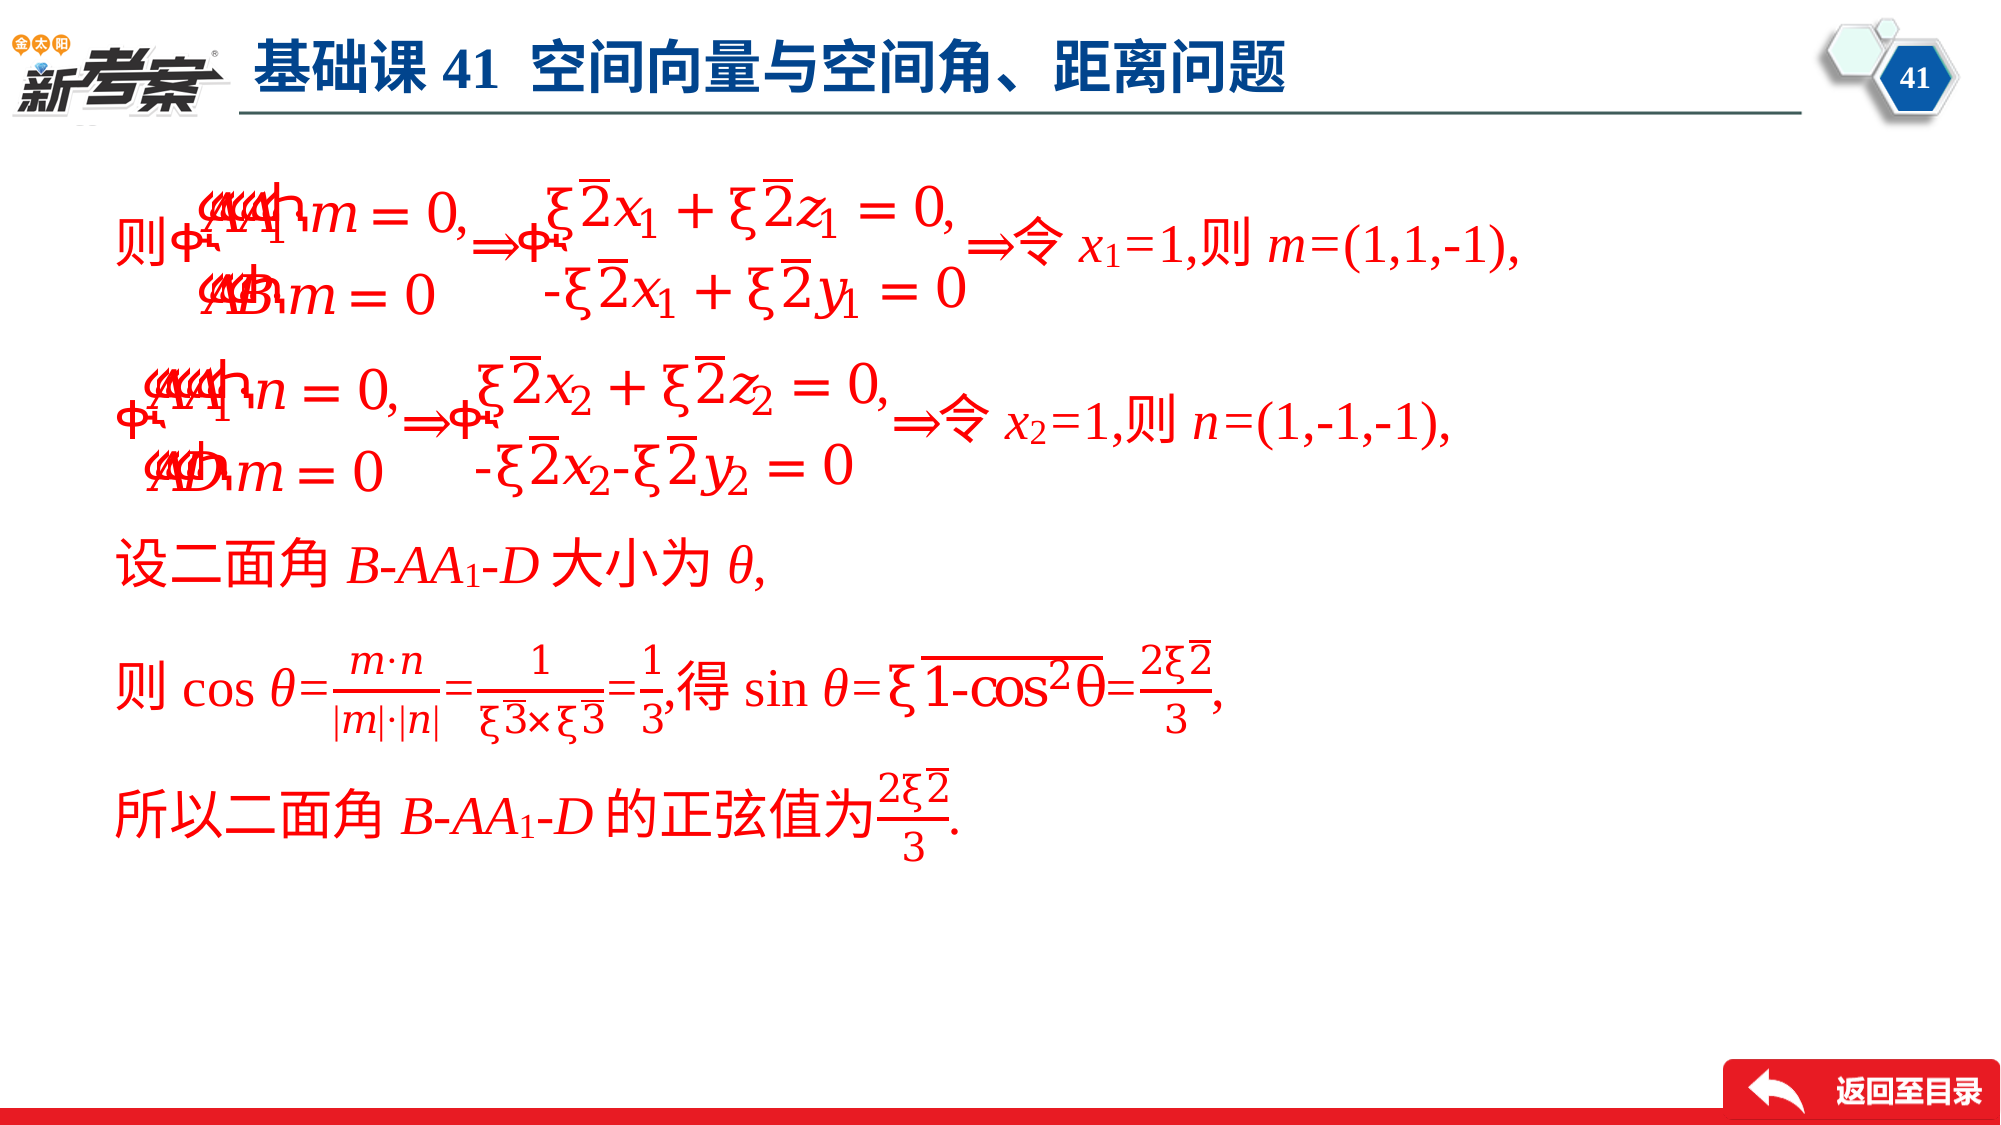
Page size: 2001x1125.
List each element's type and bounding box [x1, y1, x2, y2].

picture [0, 0, 2001, 1125]
text_box [114, 154, 1889, 926]
